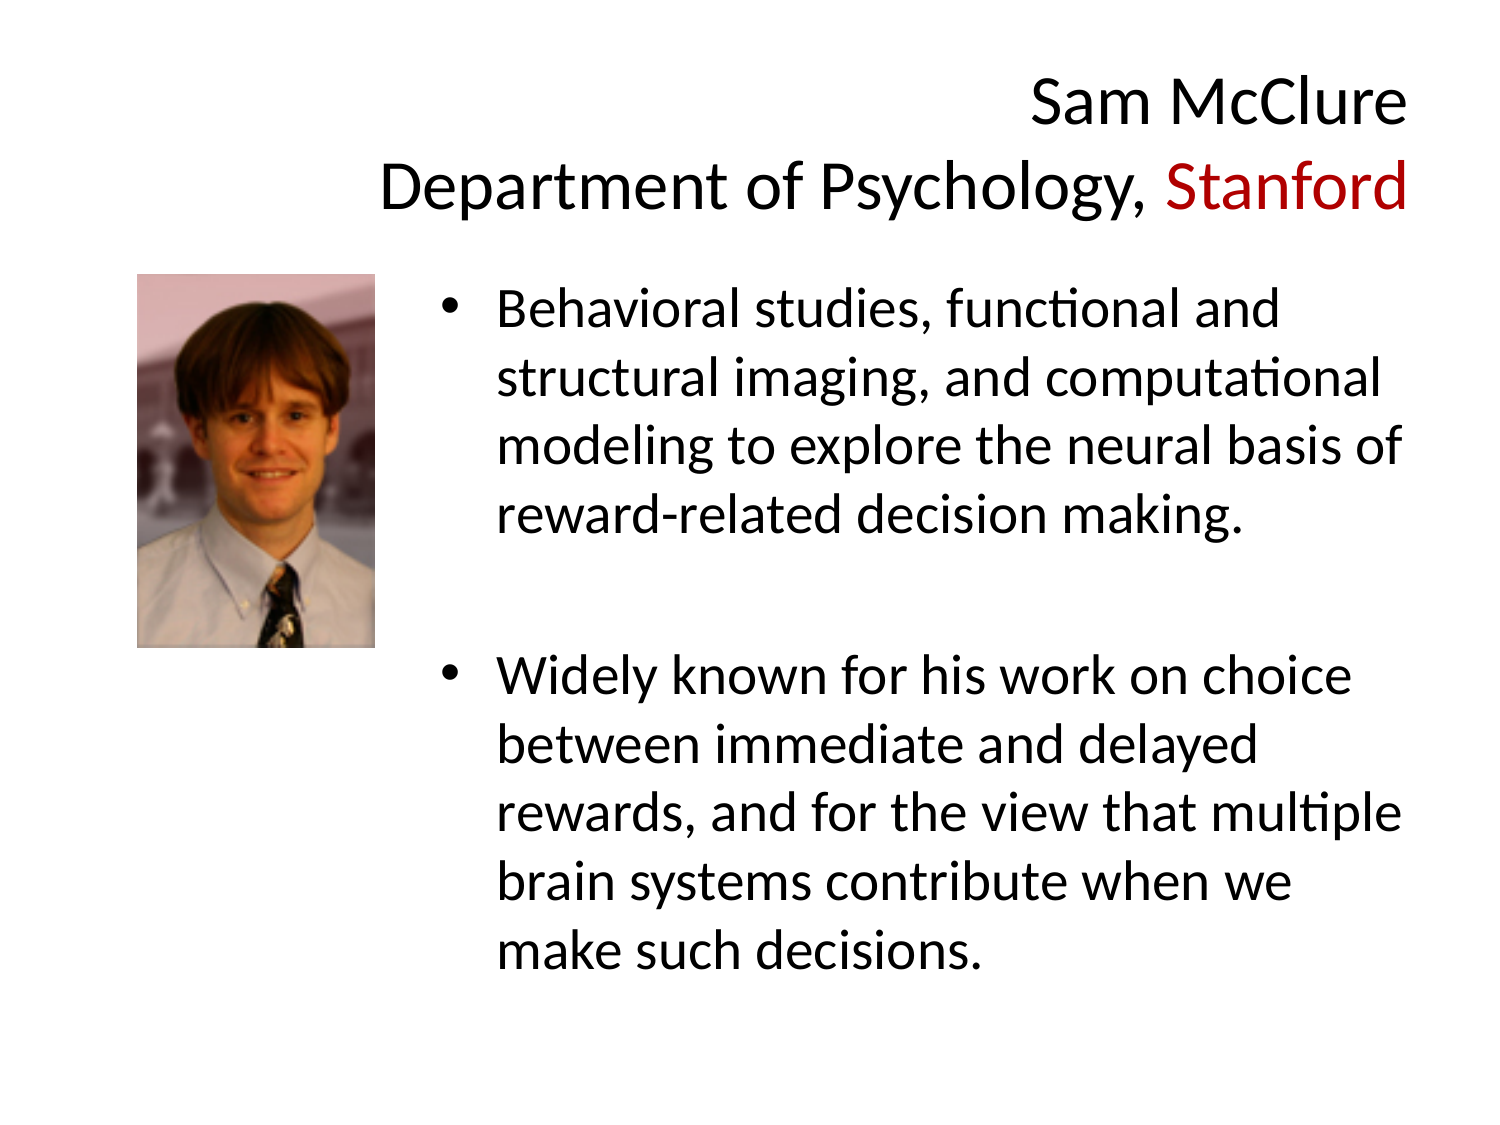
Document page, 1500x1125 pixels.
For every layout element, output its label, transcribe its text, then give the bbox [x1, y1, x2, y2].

picture [137, 274, 376, 648]
list Behavioral studies, functional and structural imaging, and computational modeling to explore the neural basis of reward-related decision making. Widely known for his work on choice between immediate and delayed rewards, and for the view that multiple brain systems contribute when we make such decisions. [425, 262, 1425, 1005]
title Sam McClure Department of Psychology, Stanford [75, 45, 1425, 233]
